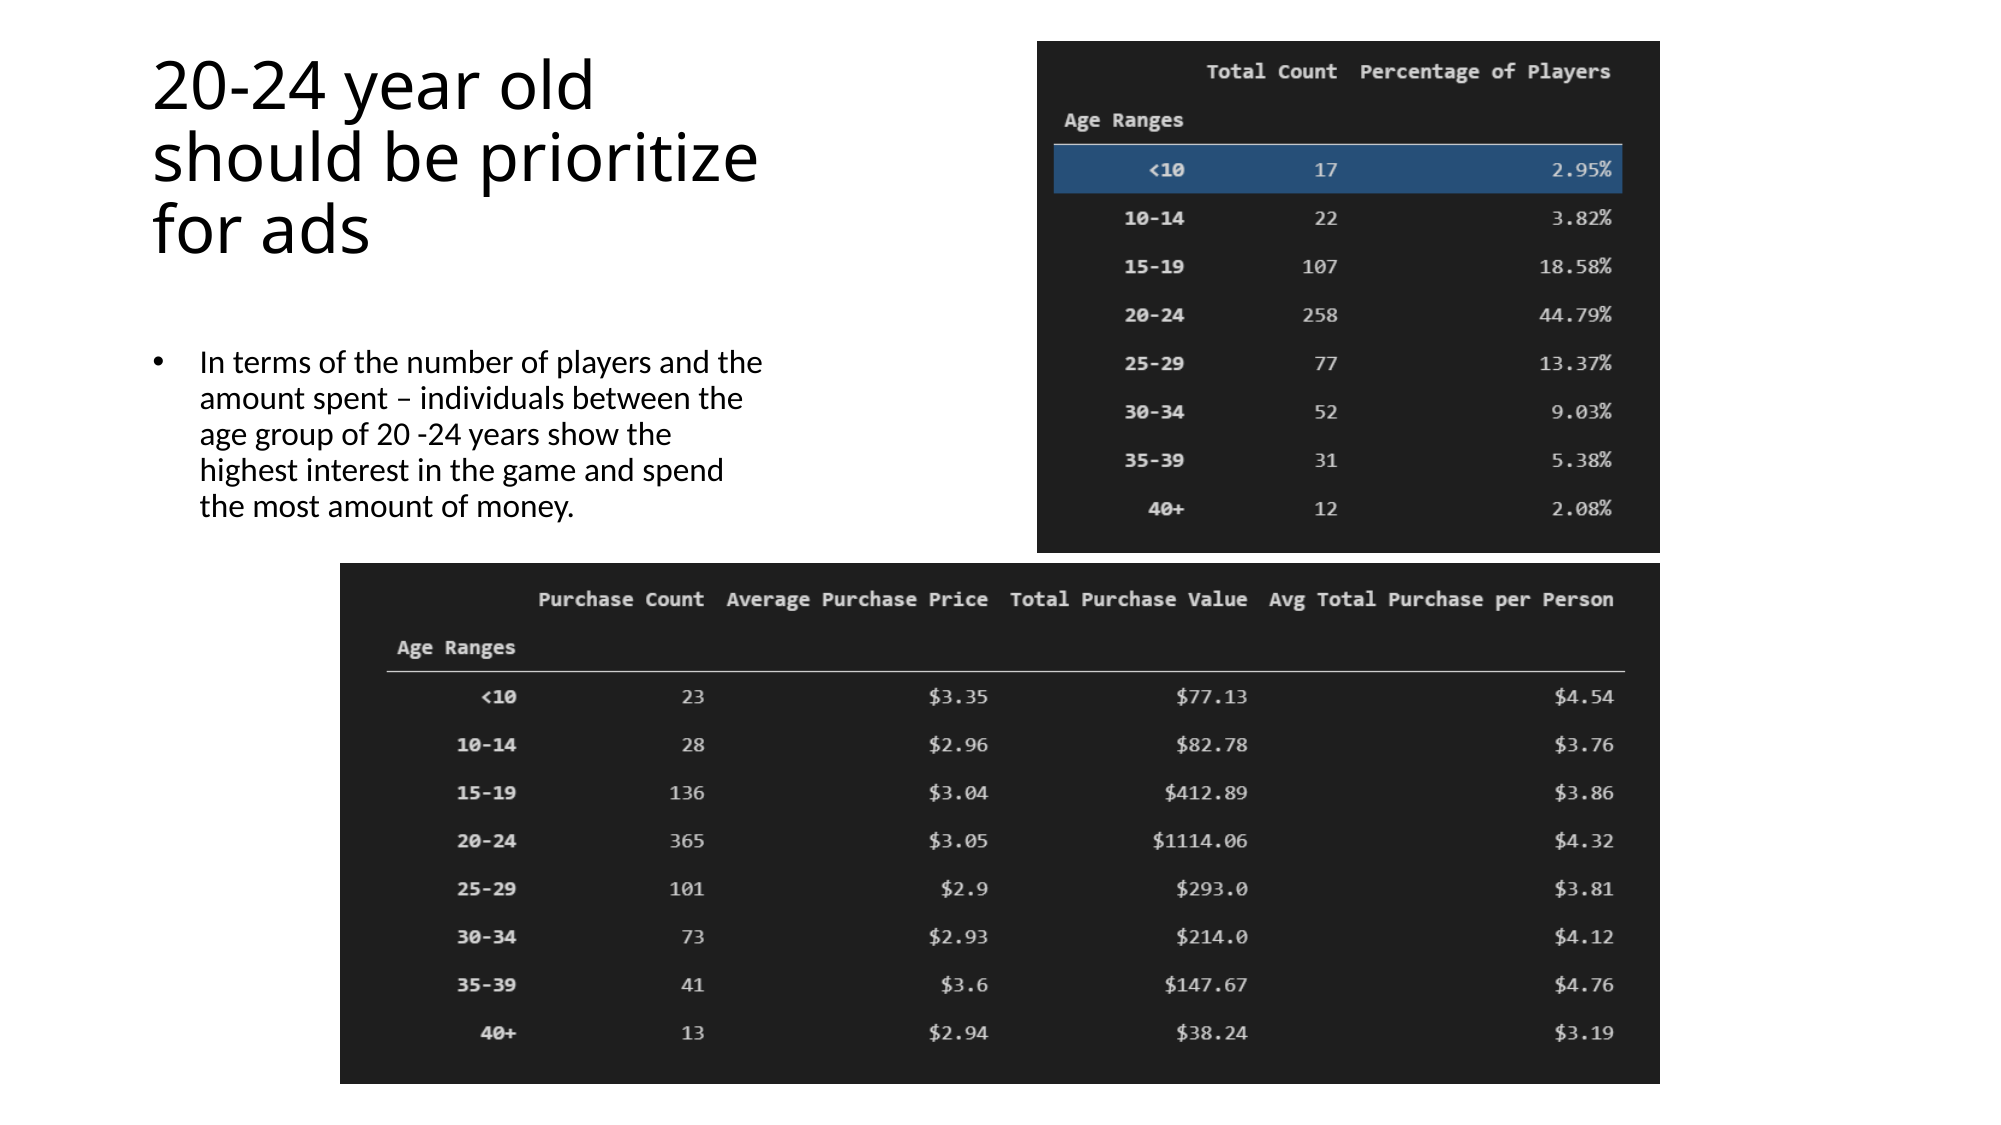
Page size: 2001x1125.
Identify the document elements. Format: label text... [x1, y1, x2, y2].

list In terms of the number of players and the amount spent – individuals between the age group of 20 -24 years show the highest interest in the game and spend the most amount of money. [137, 337, 783, 963]
picture [340, 563, 1660, 1084]
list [1037, 41, 1660, 553]
title 20-24 year old should be prioritize for ads [137, 99, 783, 276]
